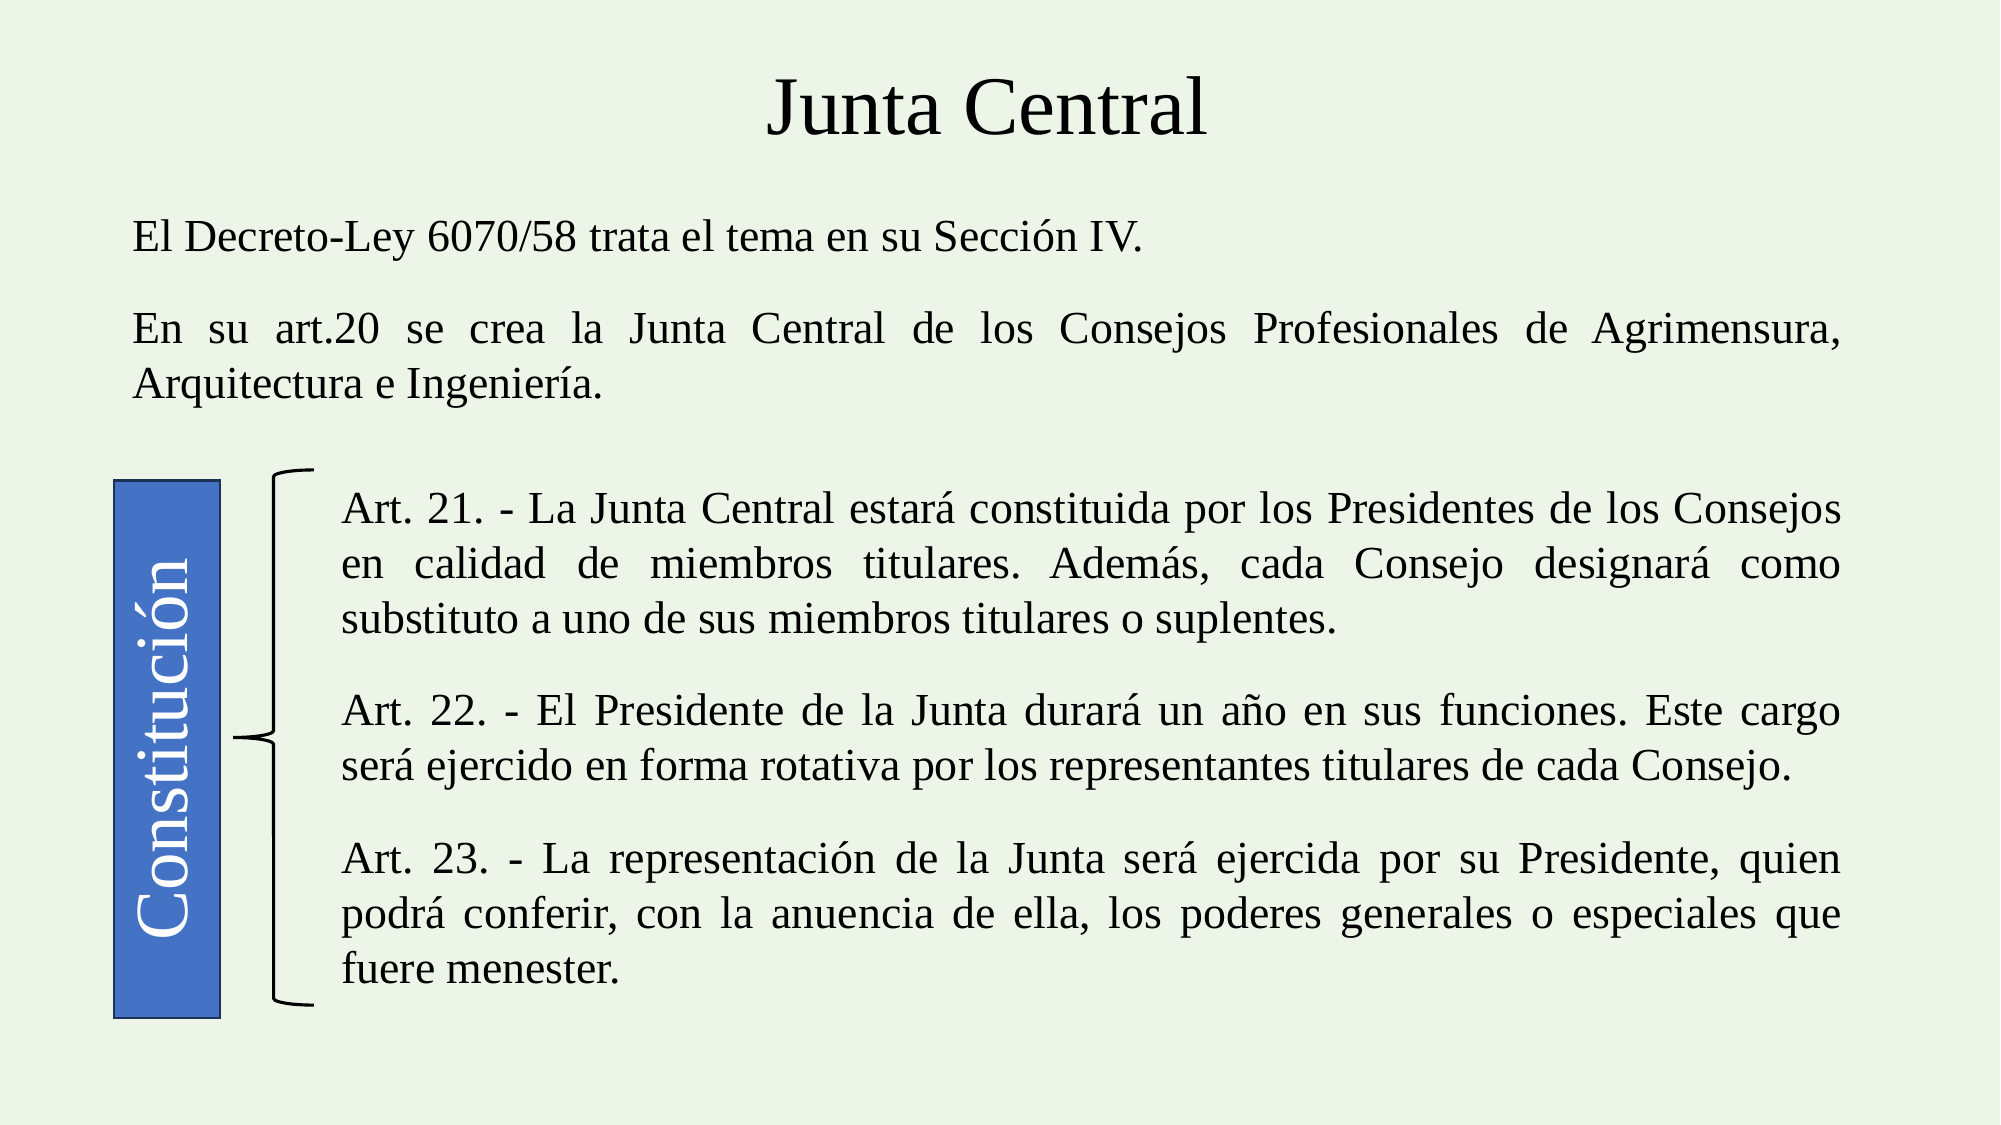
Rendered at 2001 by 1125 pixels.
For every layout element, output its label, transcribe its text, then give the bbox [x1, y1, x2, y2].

text_box [233, 469, 314, 1006]
text_box Constitución [113, 479, 221, 1019]
text_box Junta Central [487, 43, 1488, 159]
text_box Art. 21. - La Junta Central estará constituida por los Presidentes de los Consejos en calidad de miembros titulares. Además, cada Consejo designará como substituto a uno de sus miembros titulares o suplentes. Art. 22. - El Presidente de la Junta durará un año en sus funciones. Este cargo será ejercido en forma rotativa por los representantes titulares de cada Consejo. Art. 23. - La representación de la Junta será ejercida por su Presidente, quien podrá conferir, con la anuencia de ella, los poderes generales o especiales que fuere menester. [326, 469, 1858, 1000]
text_box El Decreto-Ley 6070/58 trata el tema en su Sección IV. En su art.20 se crea la Junta Central de los Consejos Profesionales de Agrimensura, Arquitectura e Ingeniería. [117, 197, 1858, 415]
